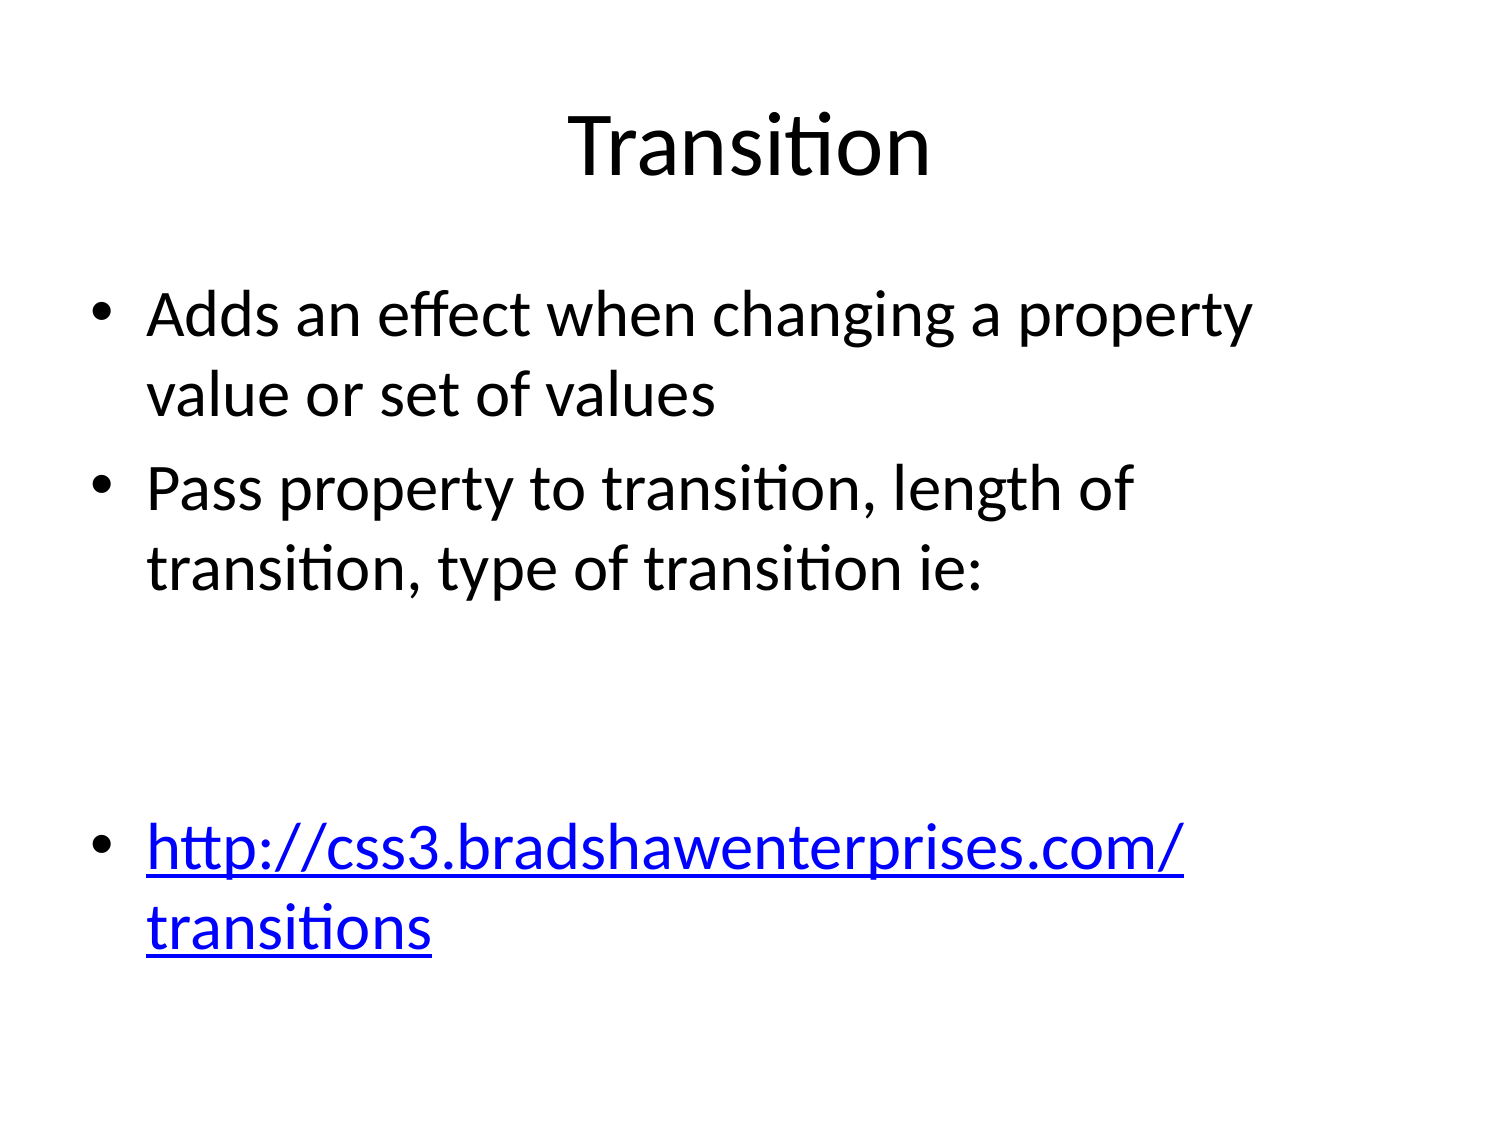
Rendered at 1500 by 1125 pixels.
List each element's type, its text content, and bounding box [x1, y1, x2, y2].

list Adds an effect when changing a property value or set of values Pass property to transition, length of transition, type of transition ie: http://css3.bradshawenterprises.com/transitions [75, 262, 1425, 1005]
title Transition [75, 45, 1425, 233]
